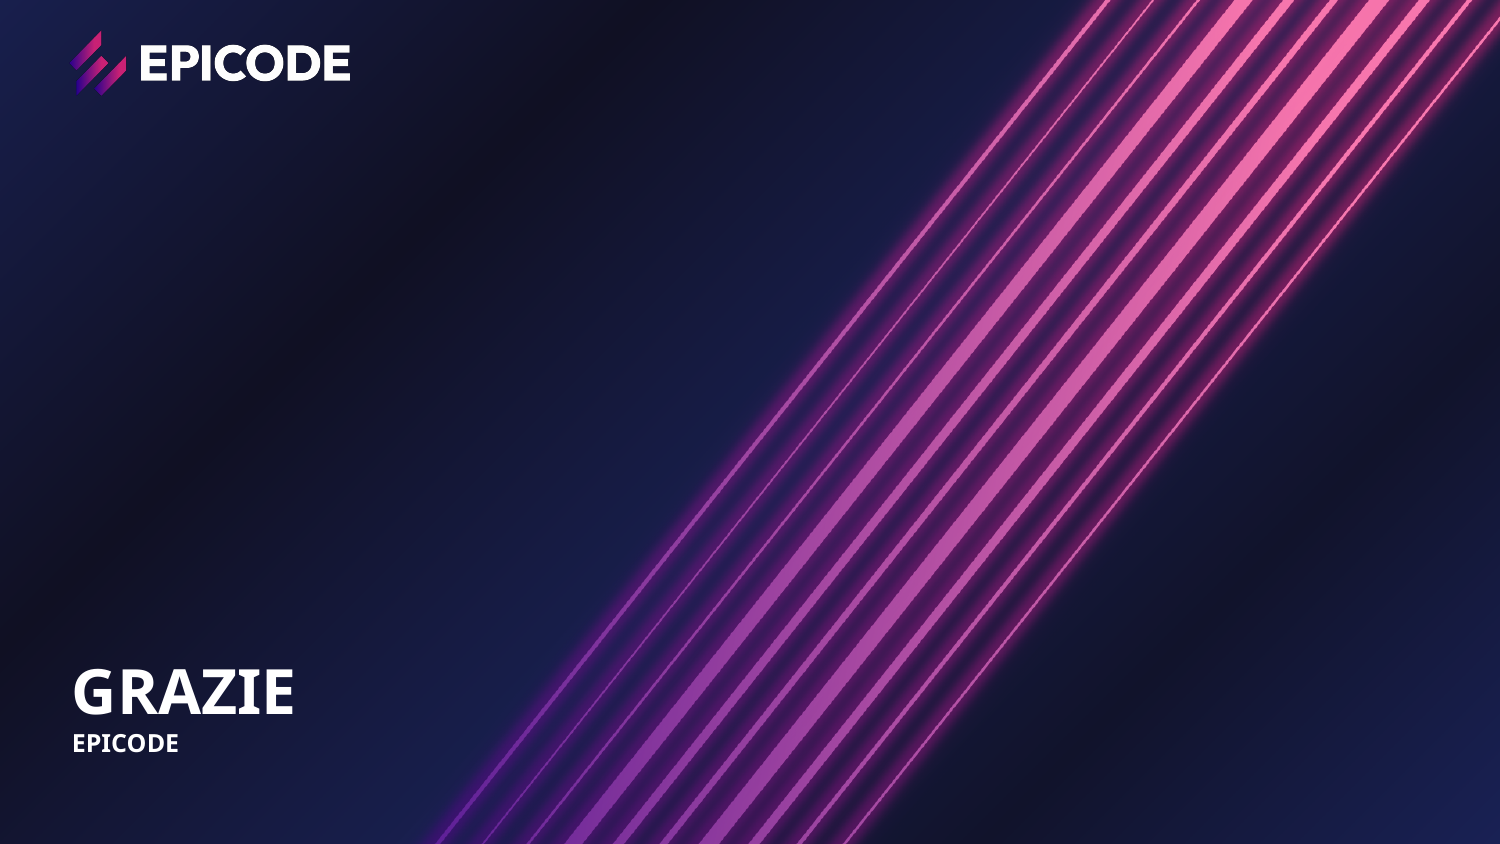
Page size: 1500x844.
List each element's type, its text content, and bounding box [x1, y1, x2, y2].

title GRAZIE EPICODE [56, 637, 661, 810]
picture [0, 0, 1500, 844]
